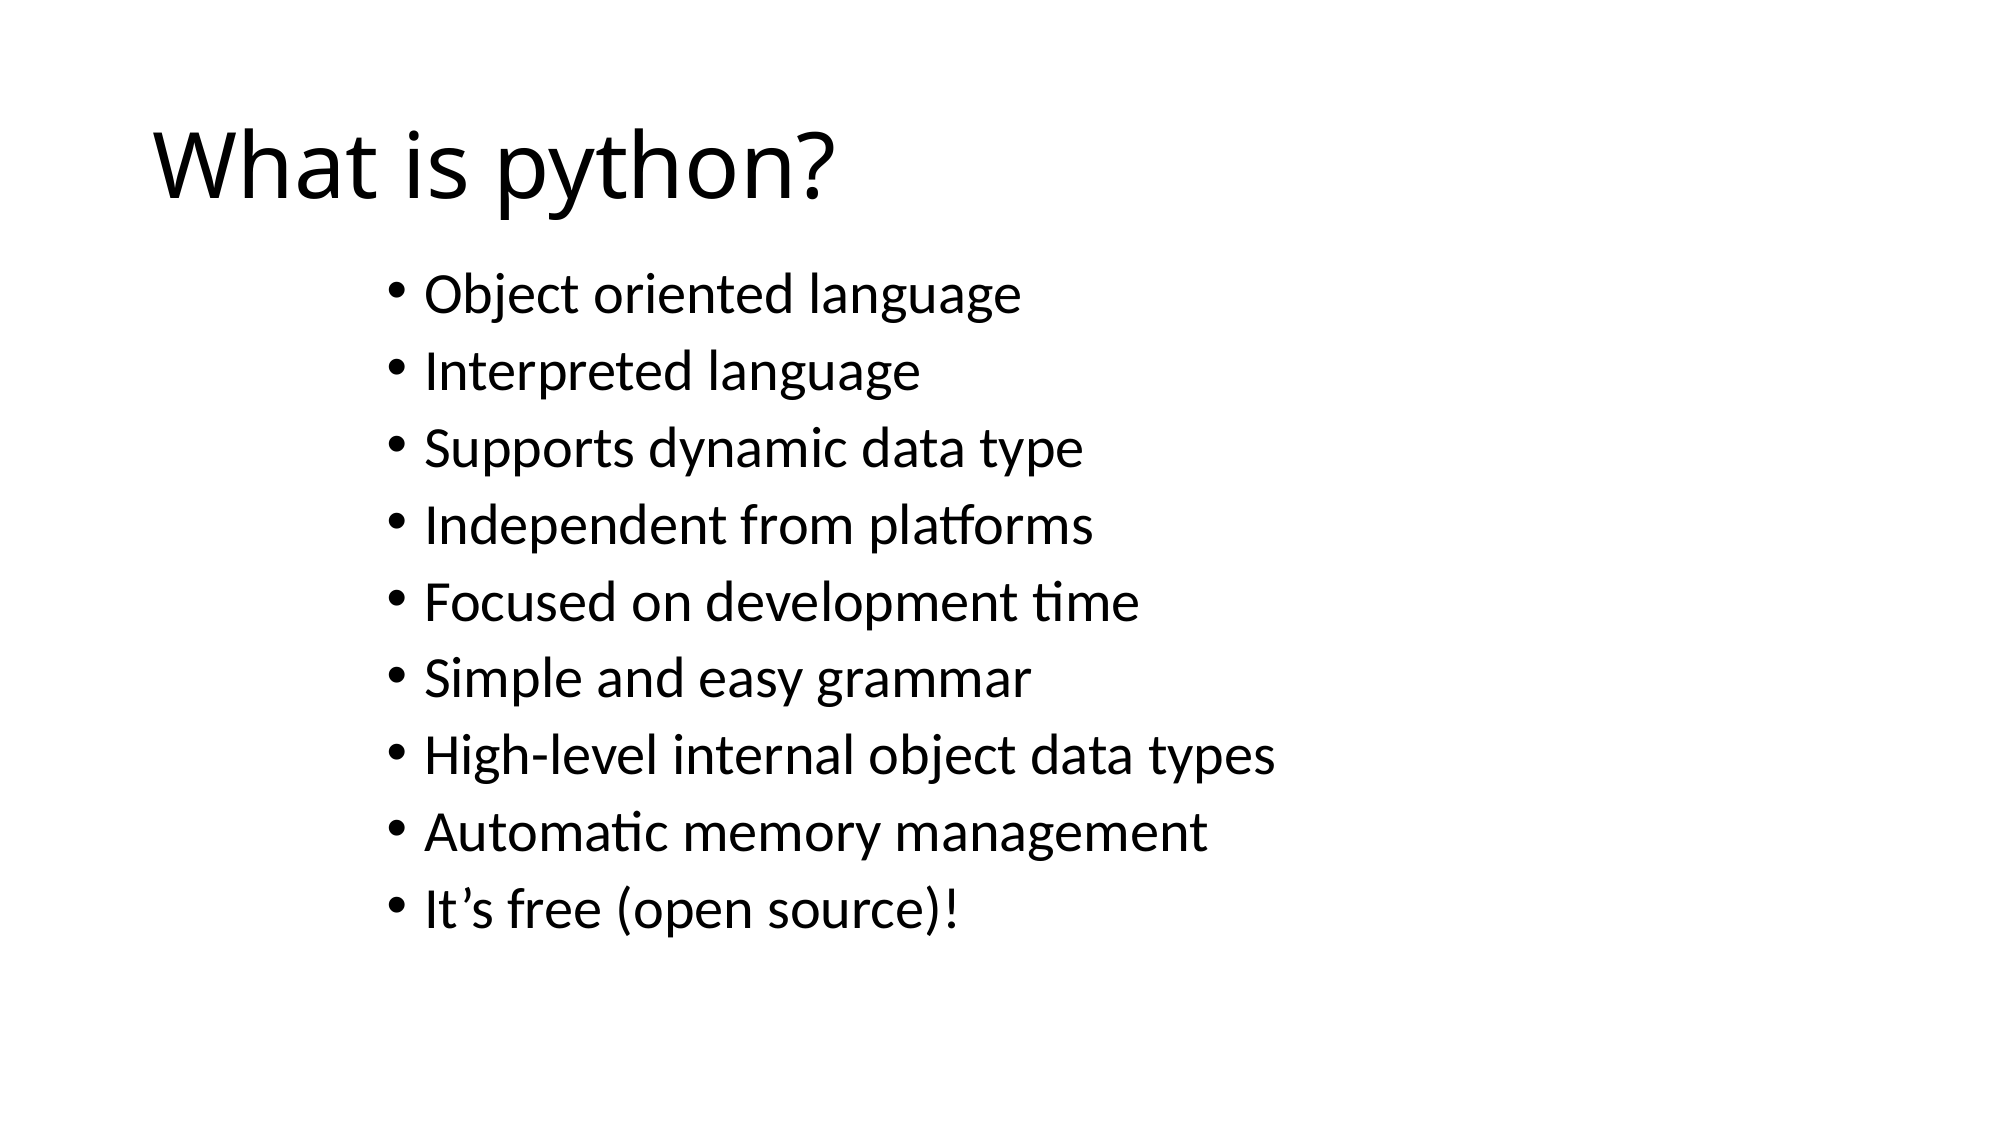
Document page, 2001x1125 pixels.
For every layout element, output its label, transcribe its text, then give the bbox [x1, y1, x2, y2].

title What is python? [137, 59, 1863, 278]
list Object oriented language Interpreted language Supports dynamic data type Independent from platforms Focused on development time Simple and easy grammar High-level internal object data types Automatic memory management It’s free (open source)! [371, 261, 1666, 1011]
